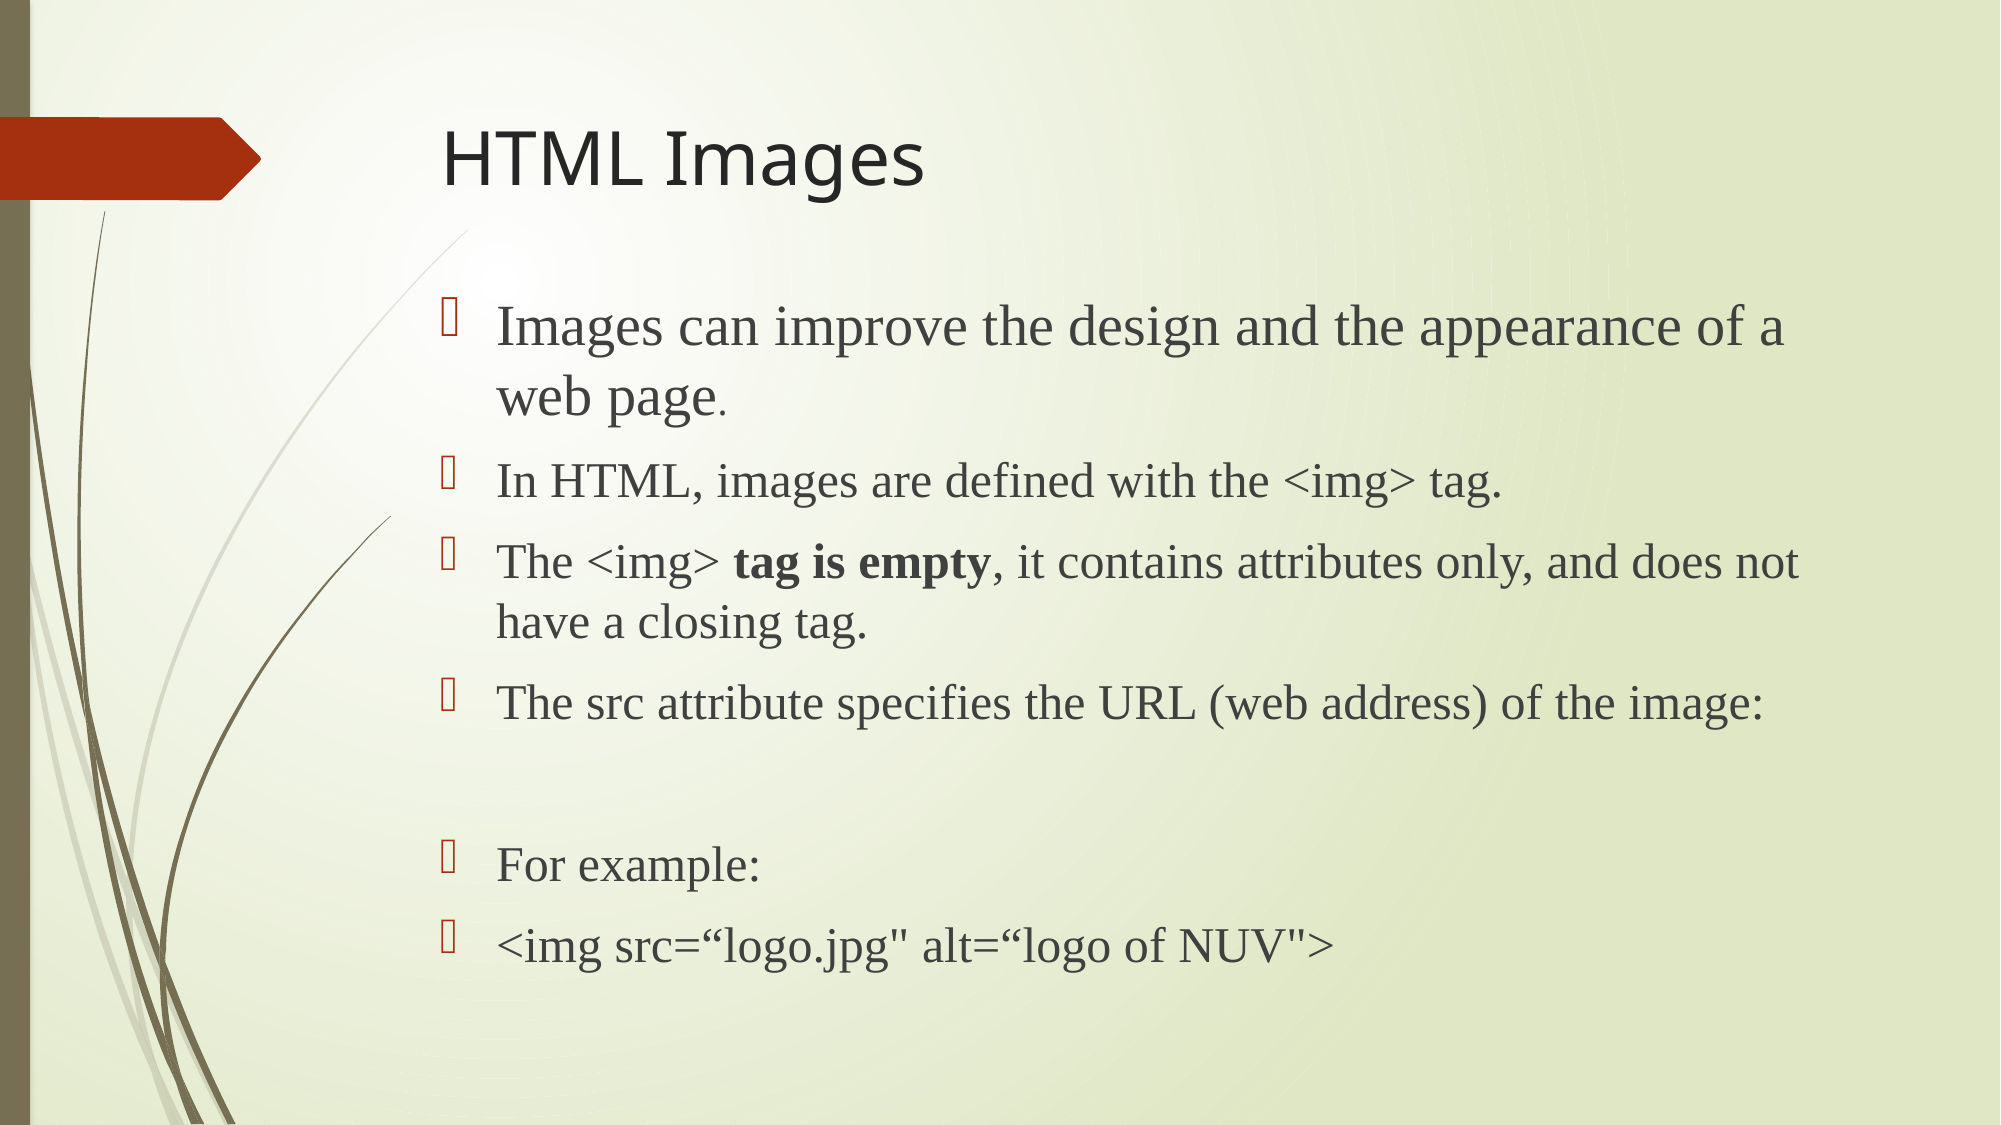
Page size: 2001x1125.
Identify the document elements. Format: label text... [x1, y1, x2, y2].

title HTML Images [425, 102, 1888, 279]
list Images can improve the design and the appearance of a web page. In HTML, images are defined with the <img> tag. The <img> tag is empty, it contains attributes only, and does not have a closing tag. The src attribute specifies the URL (web address) of the image: For example: <img src=“logo.jpg" alt=“logo of NUV"> [424, 279, 1888, 1062]
